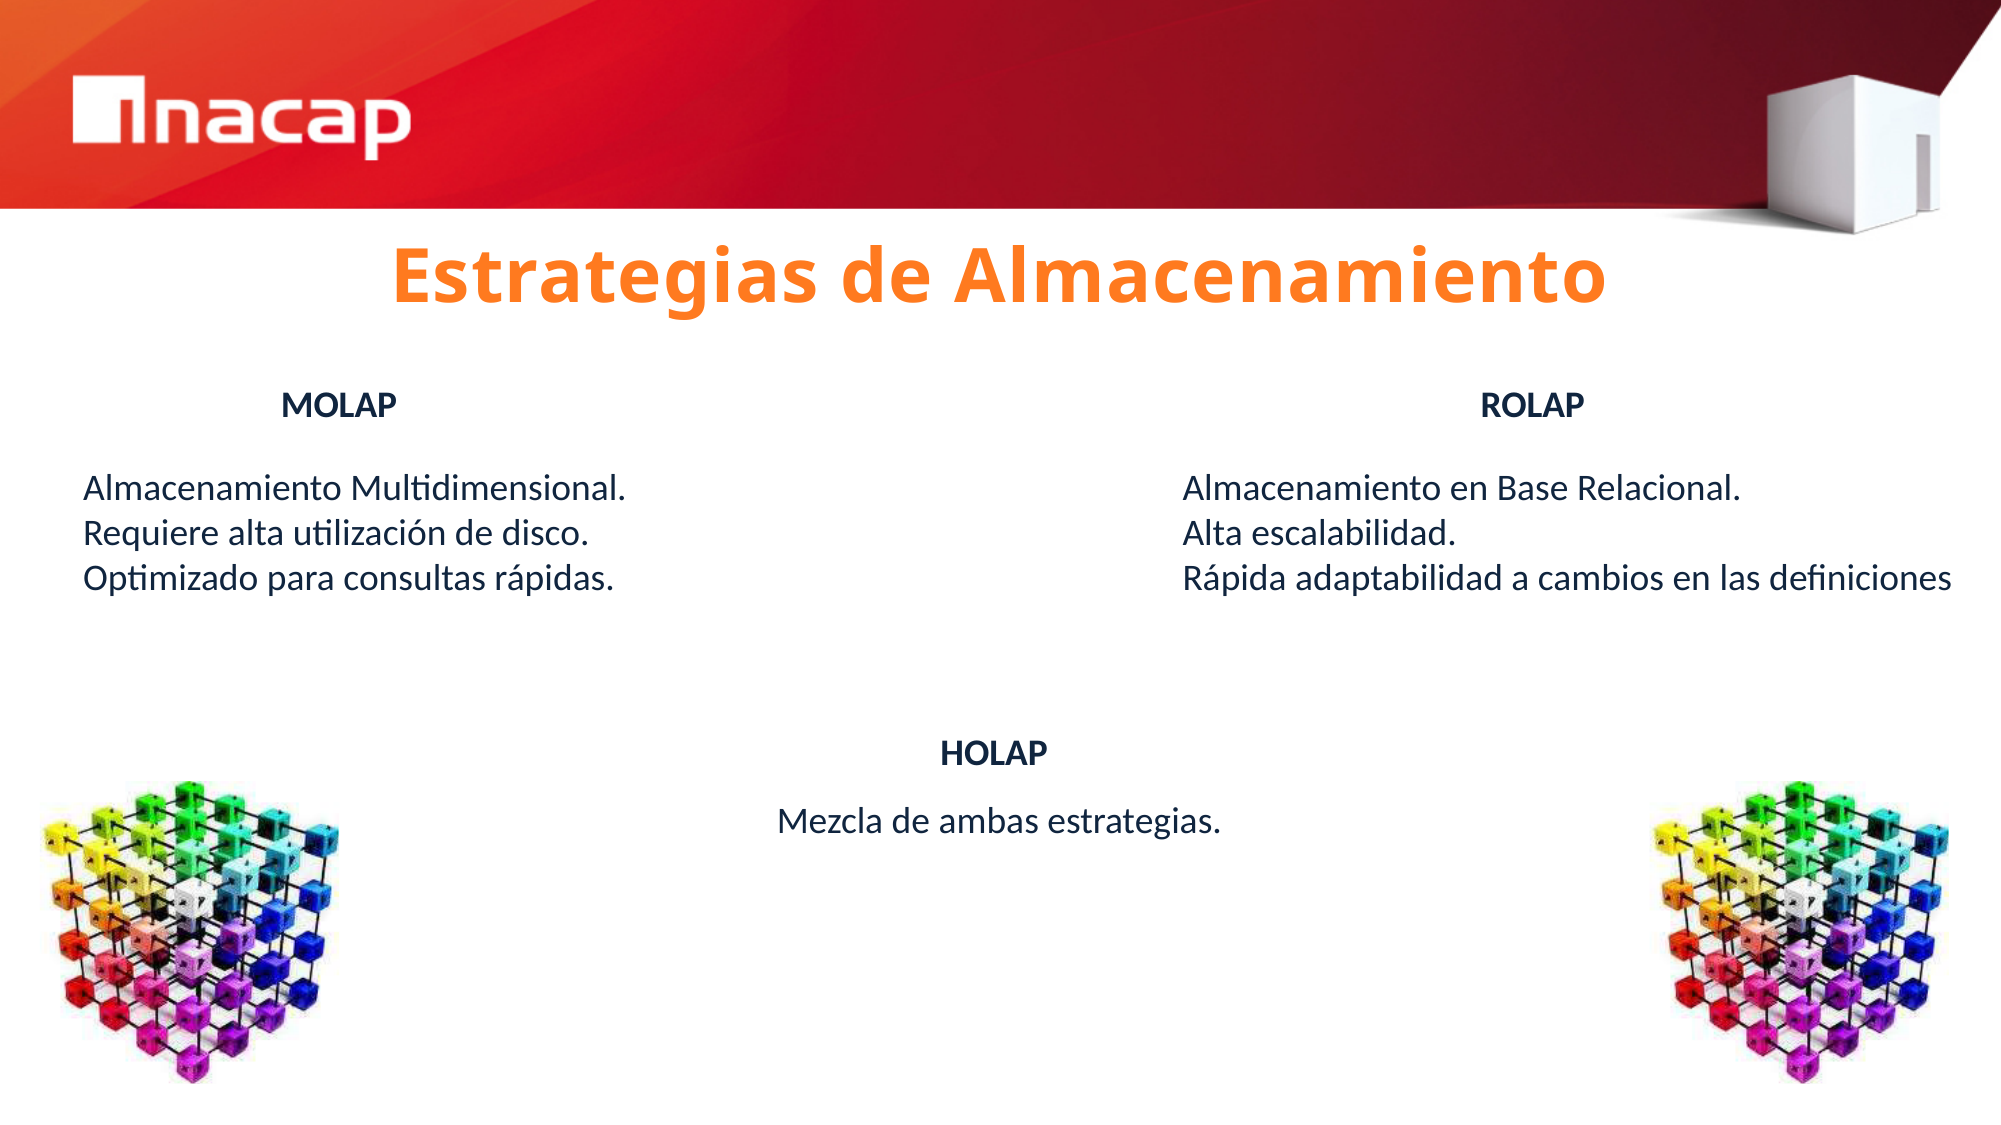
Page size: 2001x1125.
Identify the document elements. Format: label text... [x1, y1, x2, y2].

picture [39, 781, 340, 1084]
picture [1649, 781, 1949, 1084]
picture [0, 0, 2001, 247]
text_box HOLAP [925, 720, 1063, 781]
text_box Mezcla de ambas estrategias. [762, 788, 1238, 849]
title Estrategias de Almacenamiento [0, 247, 2000, 373]
text_box ROLAP [1465, 372, 1601, 433]
text_box MOLAP [266, 372, 413, 433]
text_box Almacenamiento Multidimensional. Requiere alta utilización de disco. Optimizado para consultas rápidas. [68, 455, 649, 606]
text_box Almacenamiento en Base Relacional. Alta escalabilidad. Rápida adaptabilidad a cambios en las definiciones [1167, 455, 2000, 606]
